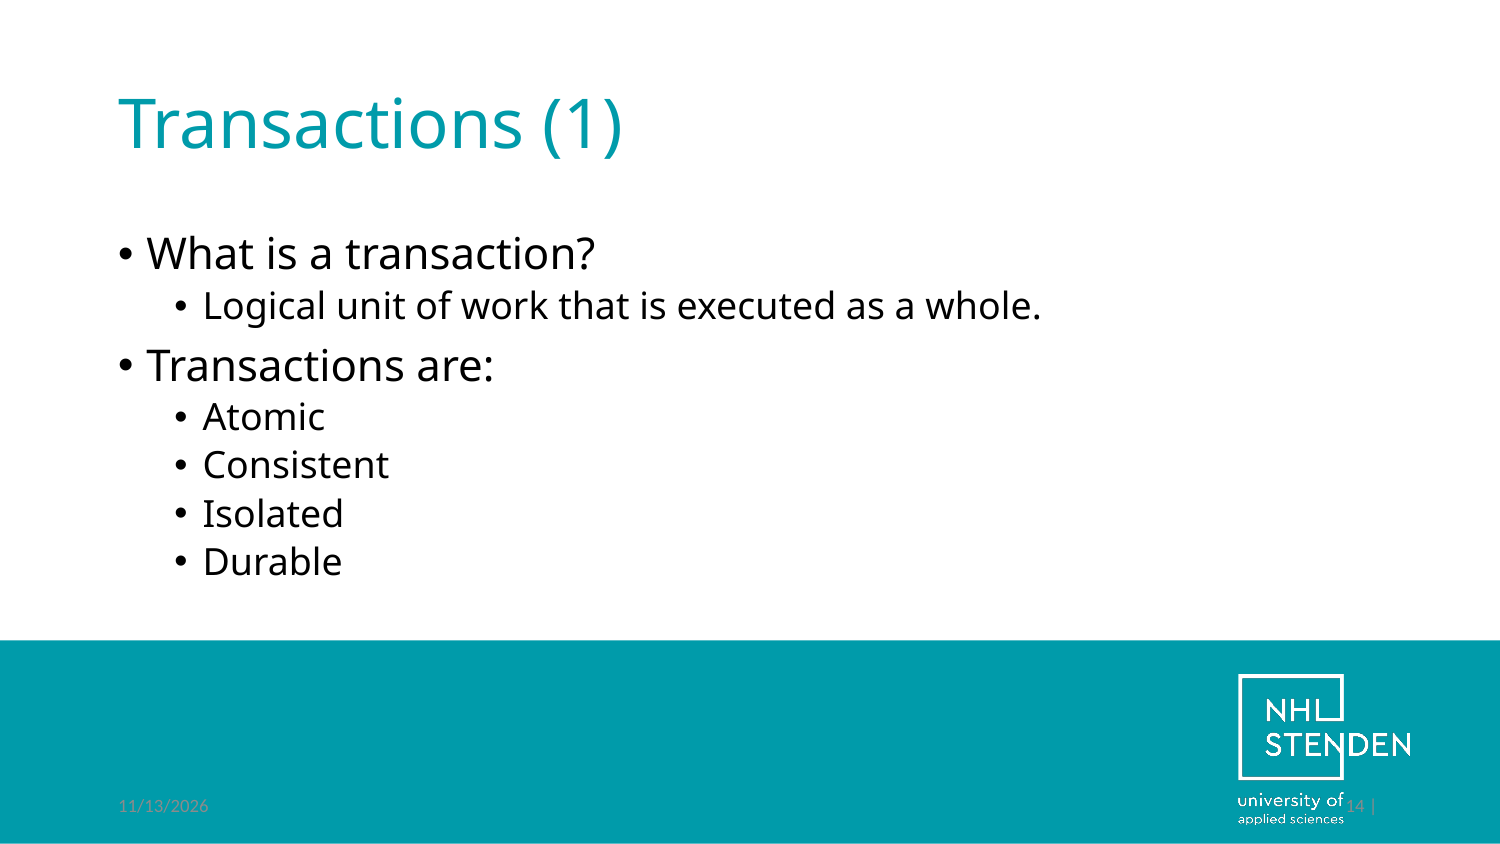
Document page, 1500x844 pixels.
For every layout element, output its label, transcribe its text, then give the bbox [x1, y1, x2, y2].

list What is a transaction? Logical unit of work that is executed as a whole. Transactions are: Atomic Consistent Isolated Durable [103, 224, 1397, 760]
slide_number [103, 782, 441, 827]
slide_number 14 | [1059, 782, 1397, 827]
title Transactions (1) [103, 44, 1397, 208]
picture [1238, 674, 1410, 825]
